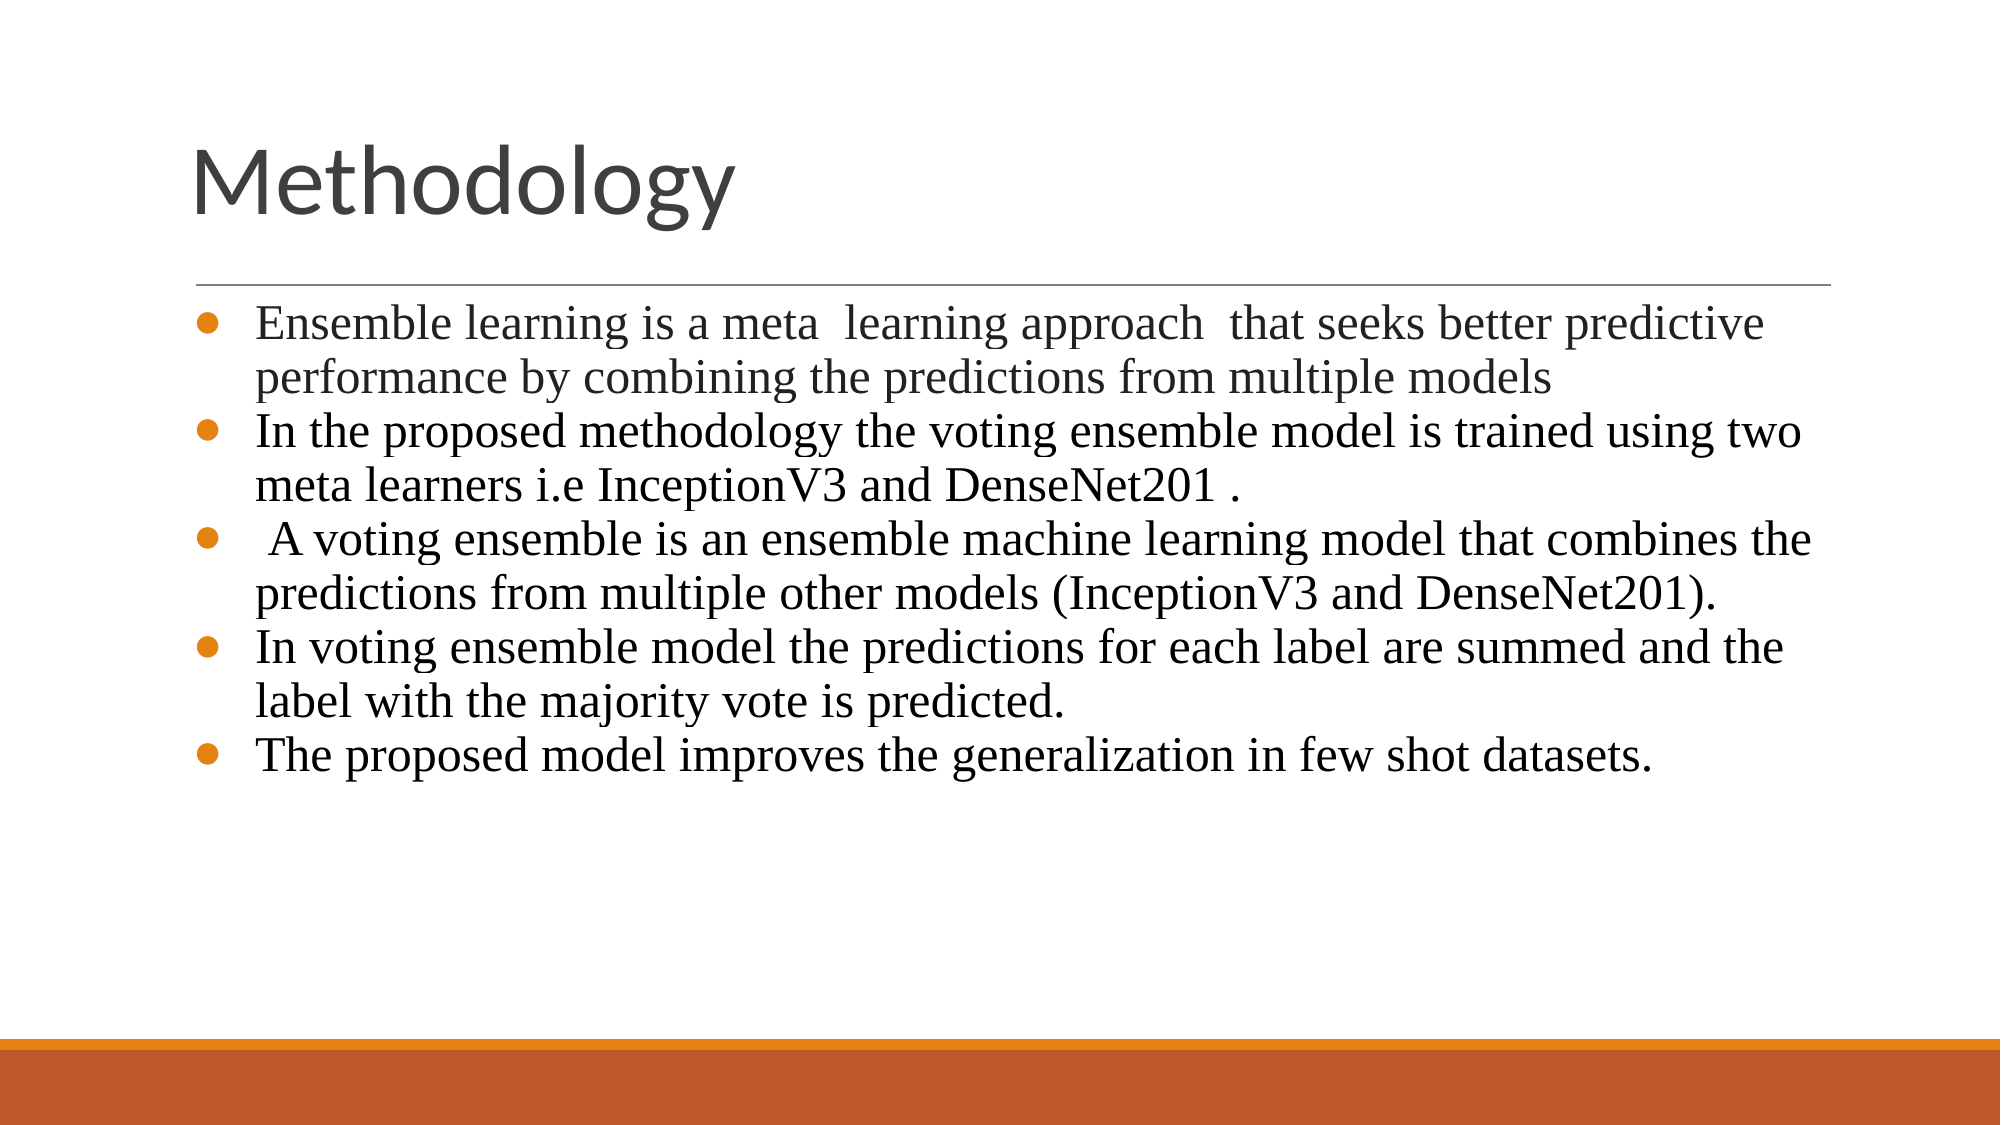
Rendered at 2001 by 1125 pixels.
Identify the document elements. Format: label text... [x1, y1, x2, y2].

title Methodology [174, 83, 1825, 243]
list Ensemble learning is a meta learning approach that seeks better predictive performance by combining the predictions from multiple models In the proposed methodology the voting ensemble model is trained using two meta learners i.e InceptionV3 and DenseNet201 . A voting ensemble is an ensemble machine learning model that combines the predictions from multiple other models (InceptionV3 and DenseNet201). In voting ensemble model the predictions for each label are summed and the label with the majority vote is predicted. The proposed model improves the generalization in few shot datasets. [180, 288, 1830, 963]
